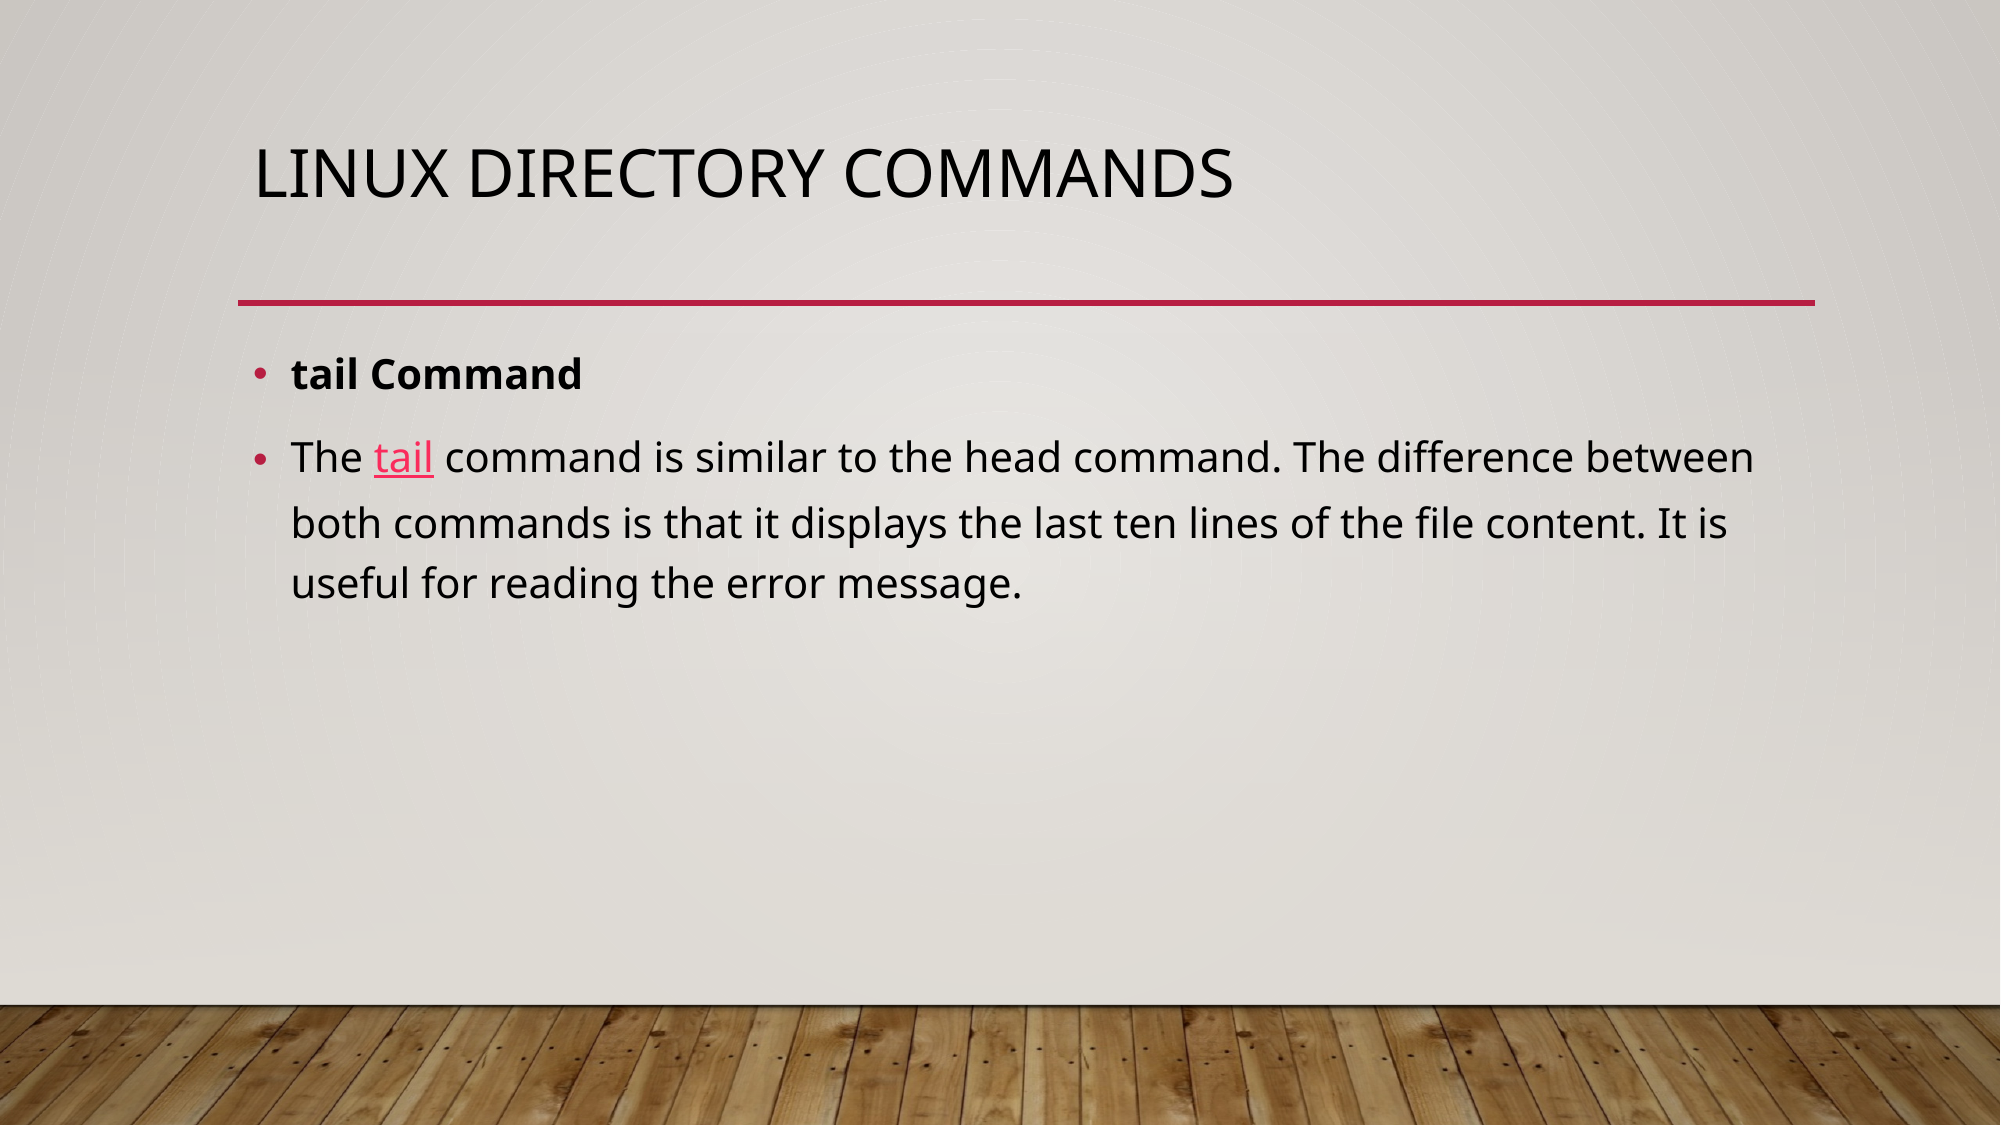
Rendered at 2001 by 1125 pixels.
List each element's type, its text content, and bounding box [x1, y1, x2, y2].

list tail Command The tail command is similar to the head command. The difference between both commands is that it displays the last ten lines of the file content. It is useful for reading the error message. [238, 330, 1814, 897]
picture [0, 1005, 2000, 1125]
title Linux Directory Commands [238, 131, 1814, 305]
